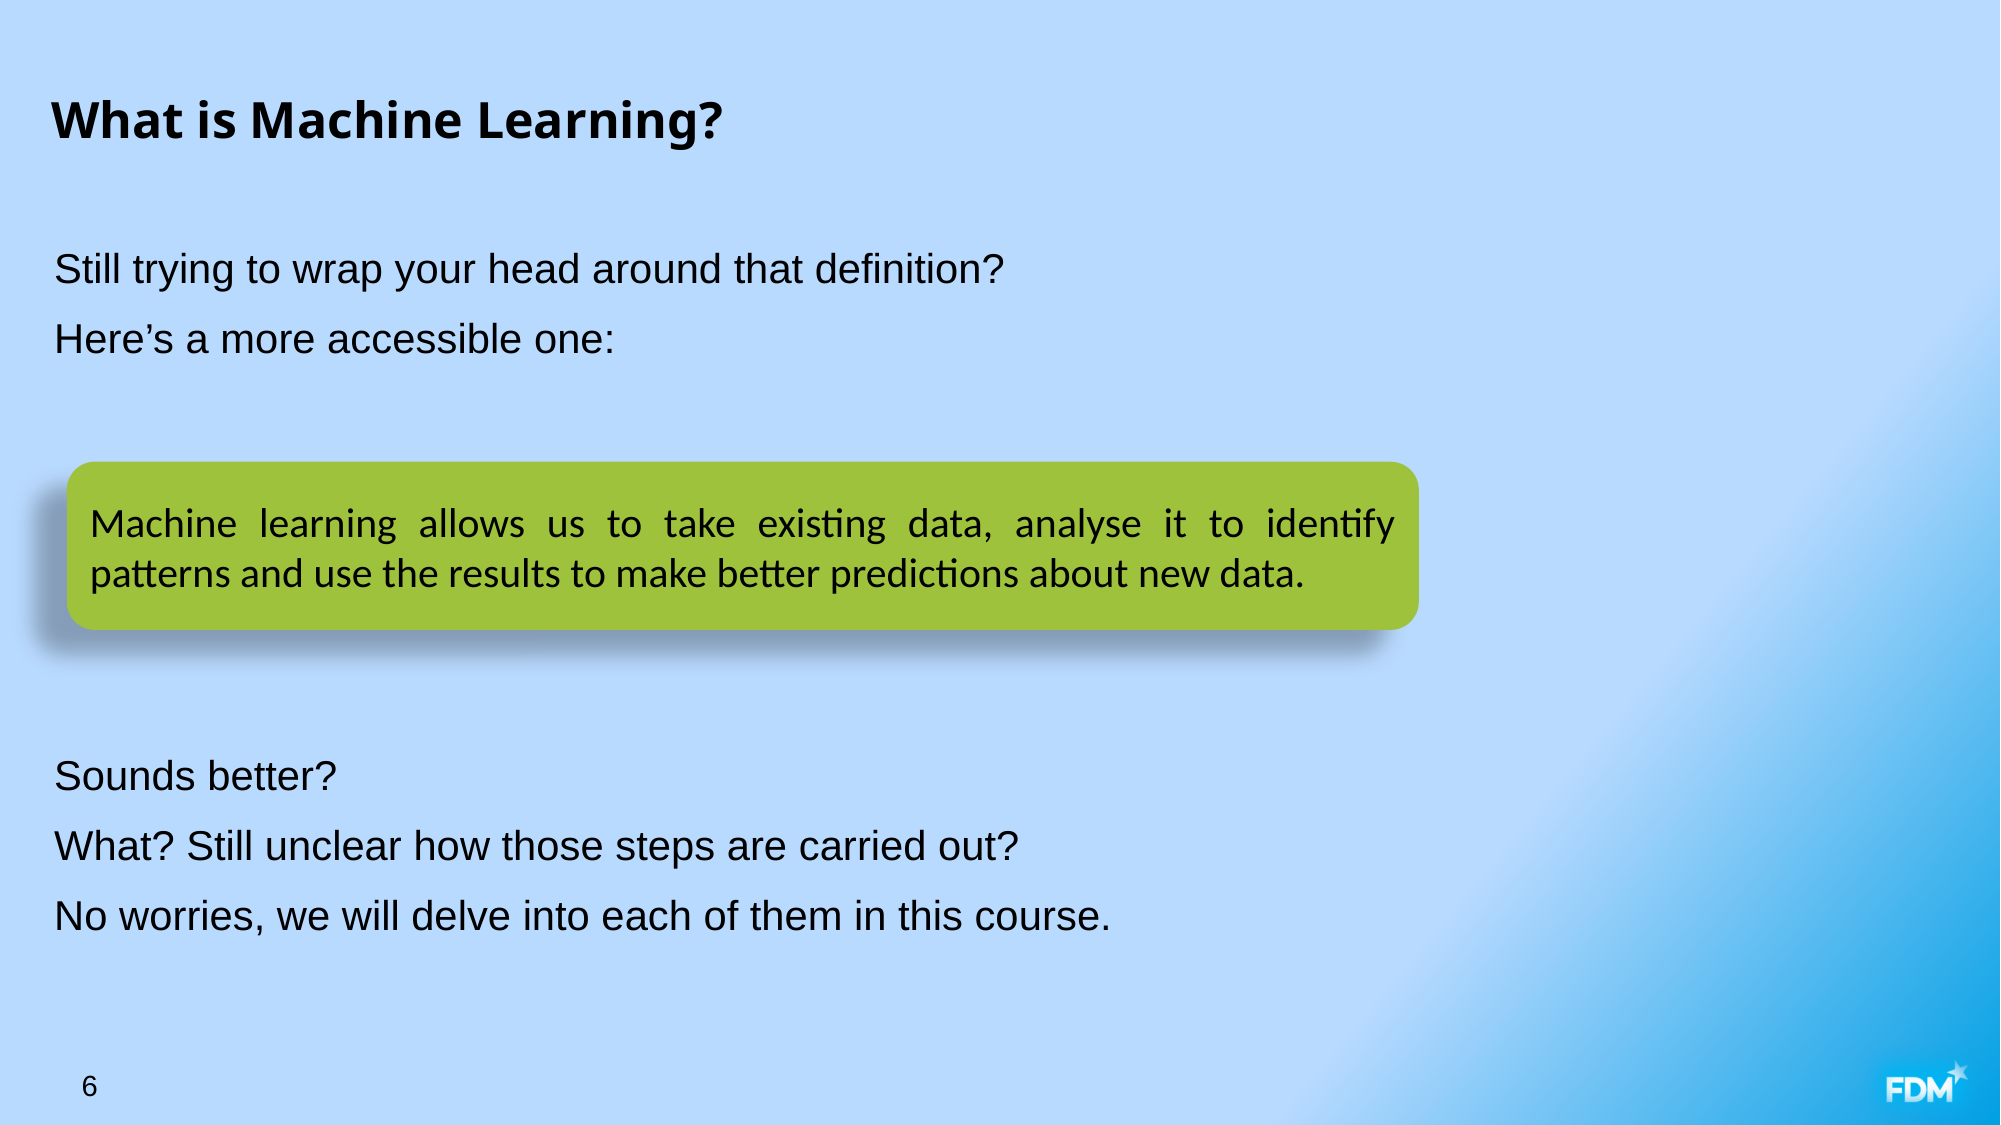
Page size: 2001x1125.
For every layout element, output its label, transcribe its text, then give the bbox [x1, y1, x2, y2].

text_box Machine learning allows us to take existing data, analyse it to identify patterns and use the results to make better predictions about new data. [66, 461, 1419, 630]
slide_number 6 [66, 1060, 534, 1110]
text_box What is Machine Learning? [39, 76, 1879, 159]
text_box Sounds better? What? Still unclear how those steps are carried out? No worries, we will delve into each of them in this course. [39, 741, 1942, 947]
picture [1858, 1029, 2000, 1125]
text_box Still trying to wrap your head around that definition? Here’s a more accessible one: [39, 234, 1942, 370]
